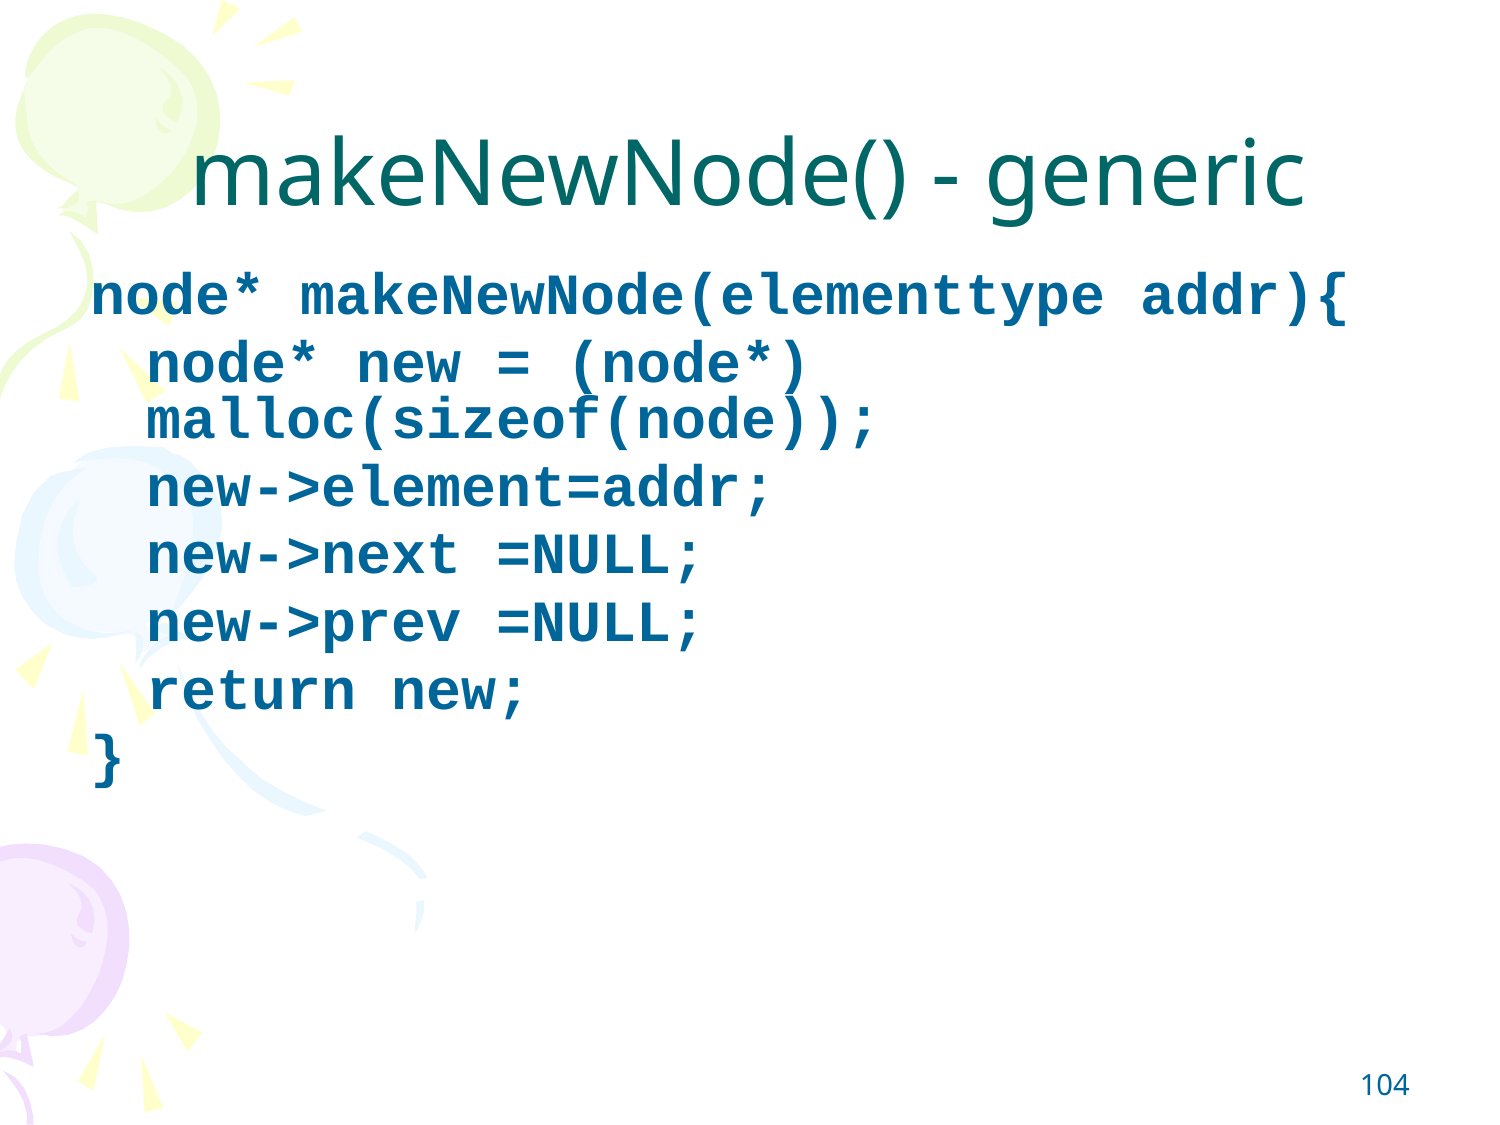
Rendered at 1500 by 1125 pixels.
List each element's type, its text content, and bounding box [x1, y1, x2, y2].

title makeNewNode() - generic [72, 16, 1425, 233]
list node* makeNewNode(elementtype addr){ node* new = (node*) malloc(sizeof(node)); new->element=addr; new->next =NULL; new->prev =NULL; return new; } [75, 262, 1425, 994]
text_box ‹#› [1074, 1058, 1425, 1096]
